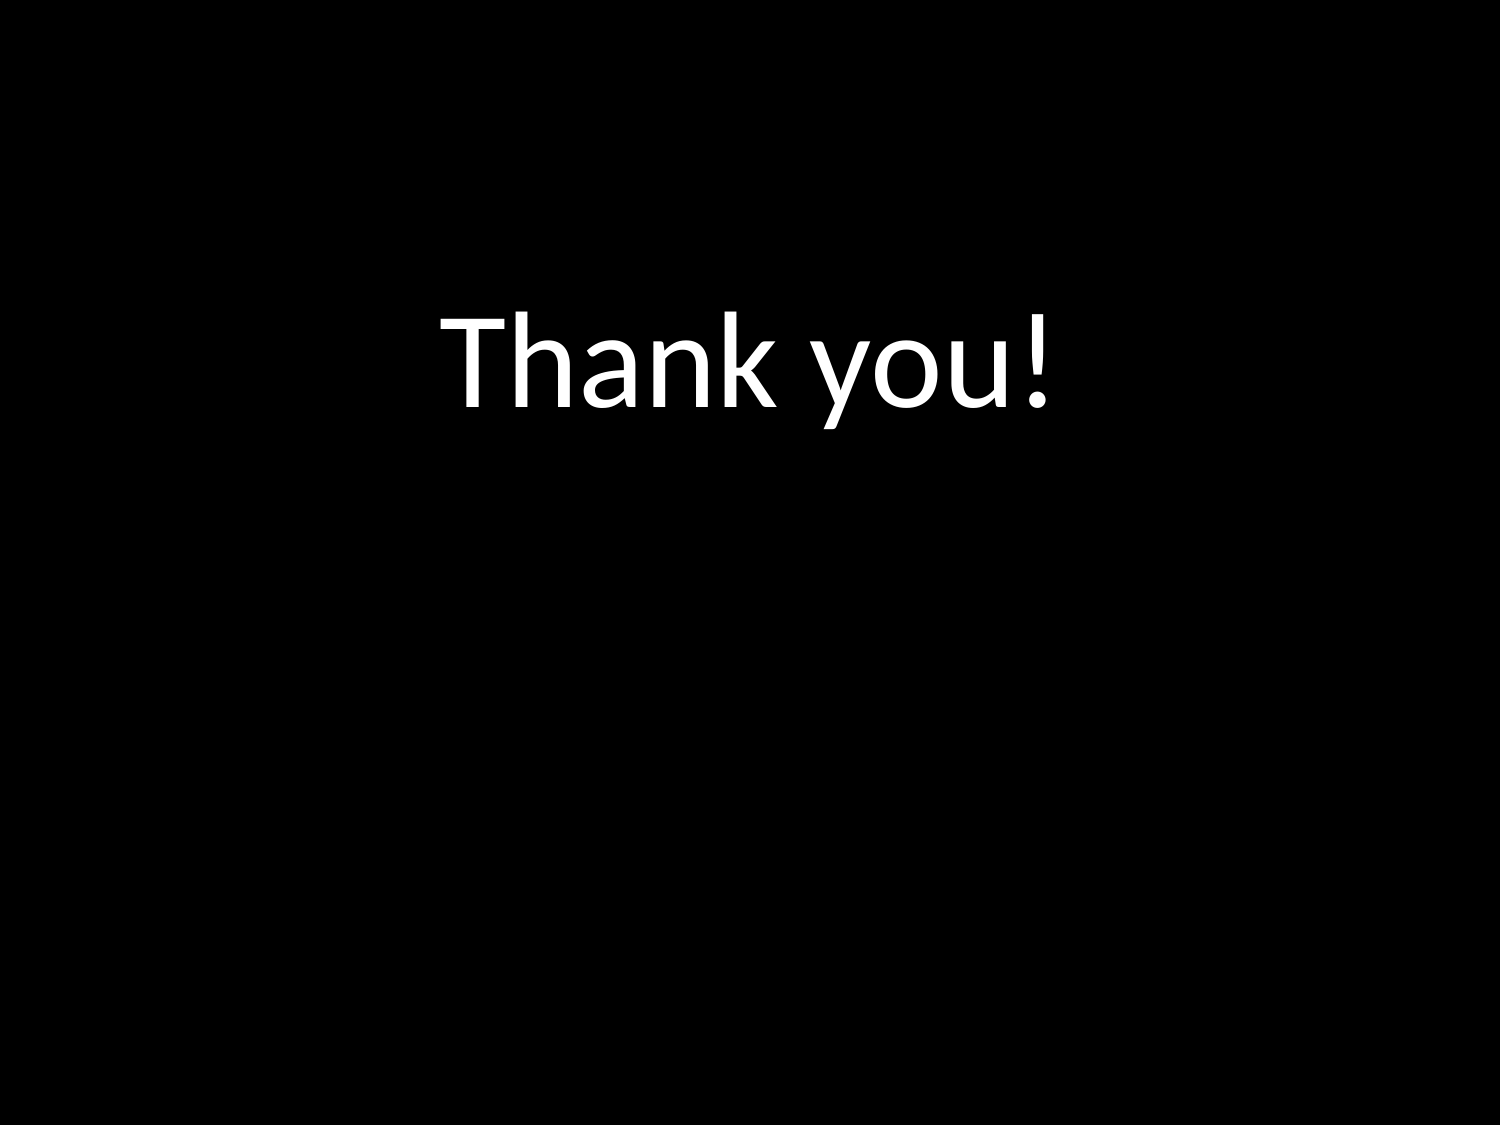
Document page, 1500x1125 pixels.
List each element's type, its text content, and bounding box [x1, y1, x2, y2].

list Thank you! [75, 262, 1425, 1005]
